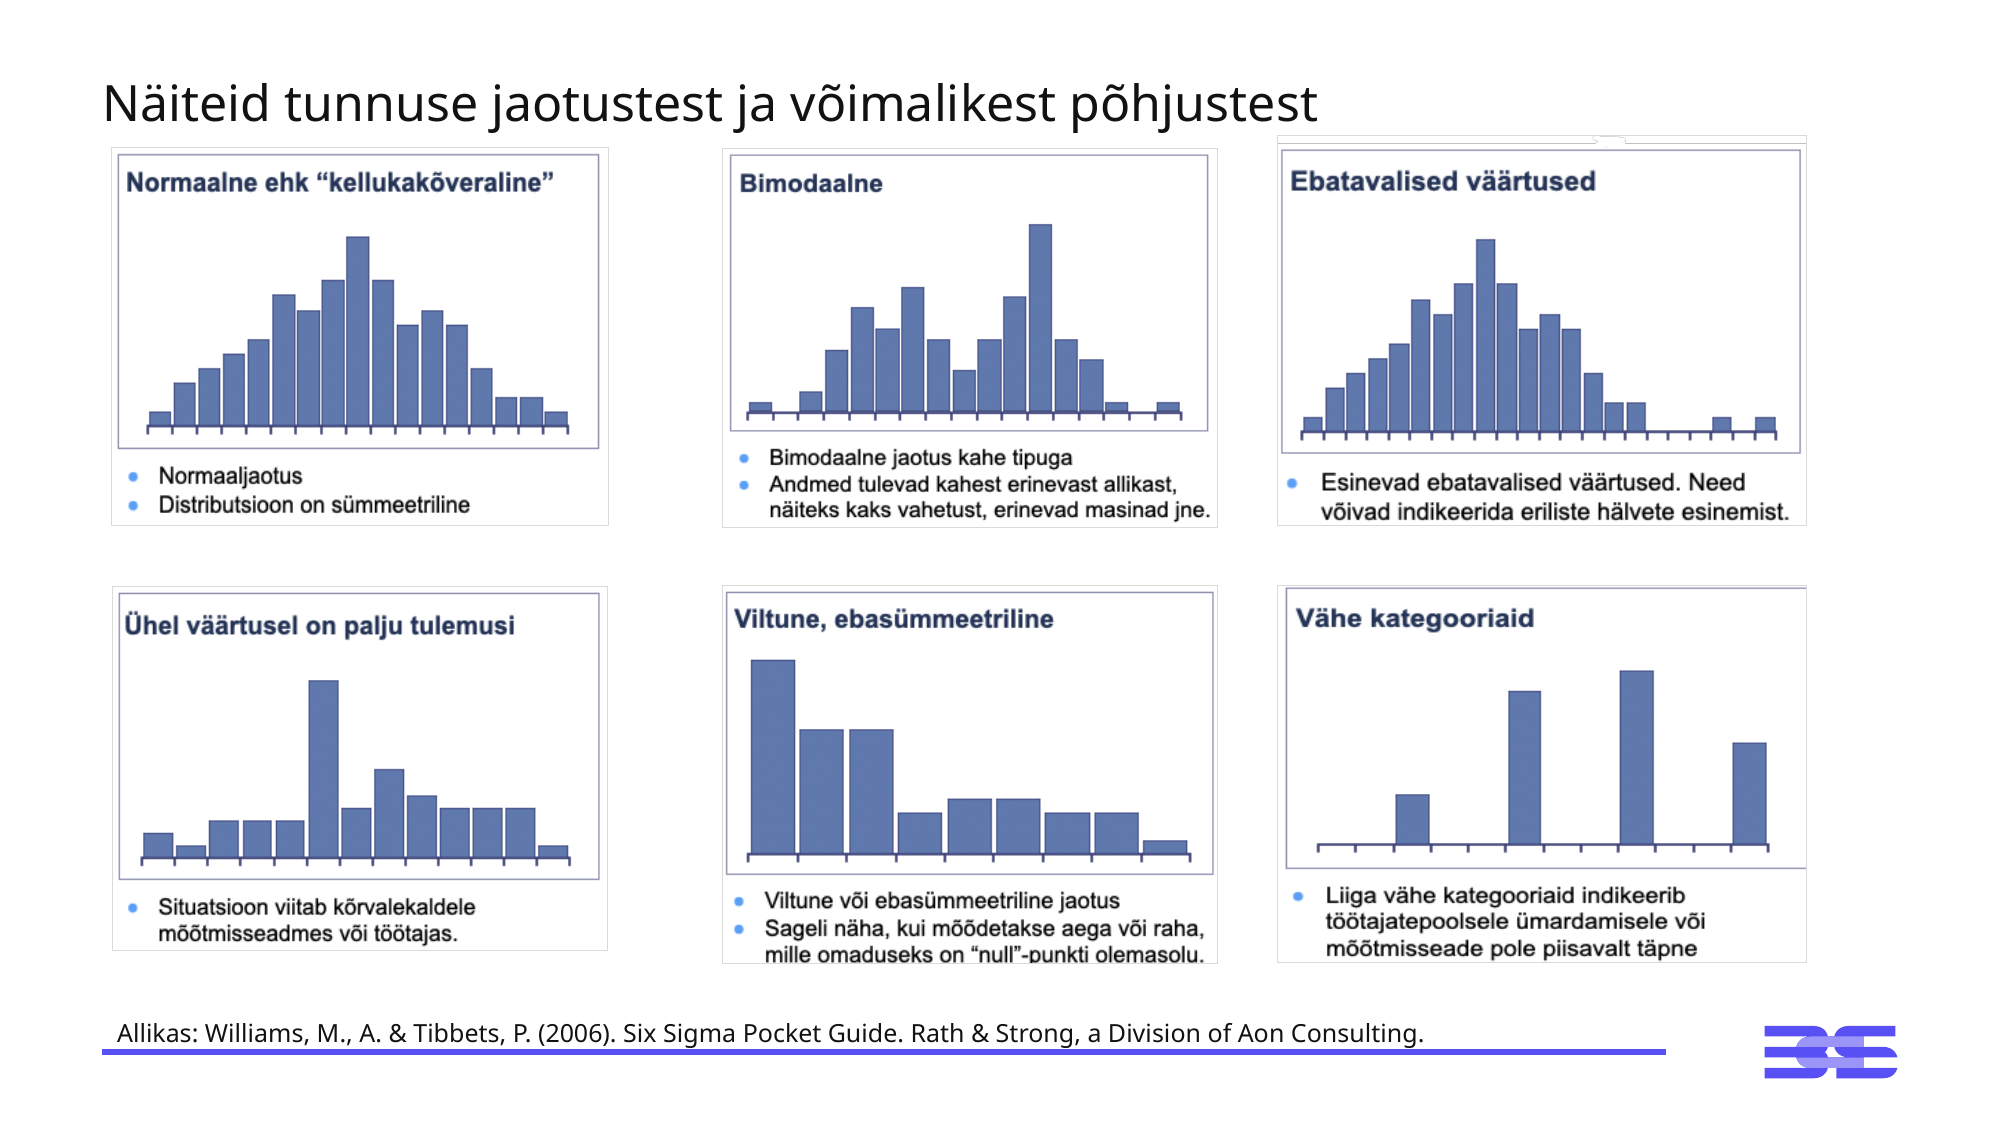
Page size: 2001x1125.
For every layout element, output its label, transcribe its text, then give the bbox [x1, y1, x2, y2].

picture [1277, 135, 1807, 526]
title Näiteid tunnuse jaotustest ja võimalikest põhjustest [102, 78, 1750, 138]
picture [1277, 585, 1807, 963]
picture [112, 586, 608, 951]
picture [111, 147, 609, 526]
picture [722, 148, 1218, 528]
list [722, 585, 1218, 964]
text_box Allikas: Williams, M., A. & Tibbets, P. (2006). Six Sigma Pocket Guide. Rath & Strong, a Division of Aon Consulting. [102, 1009, 1695, 1055]
